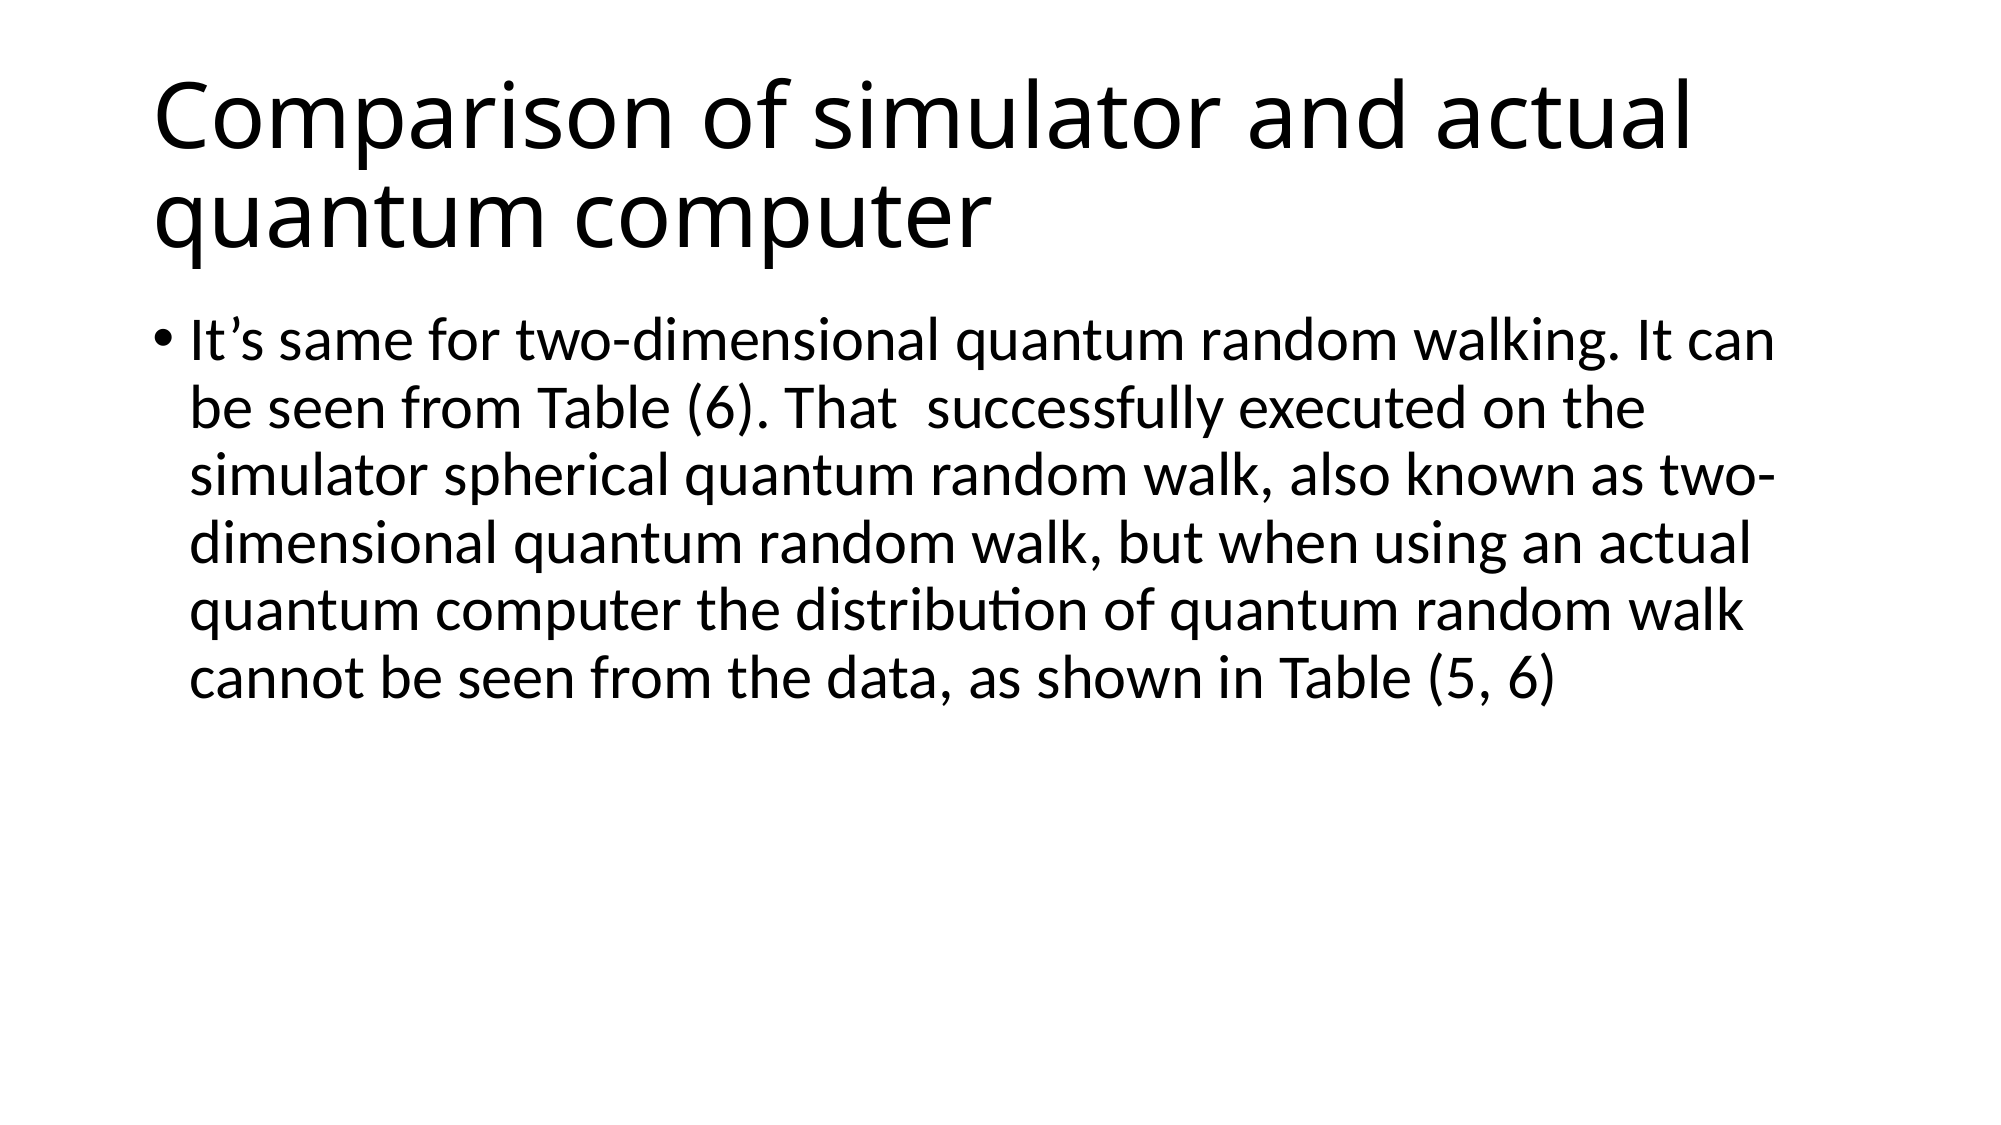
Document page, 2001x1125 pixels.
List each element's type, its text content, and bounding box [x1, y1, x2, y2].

list It’s same for two-dimensional quantum random walking. It can be seen from Table (6). That successfully executed on the simulator spherical quantum random walk, also known as two-dimensional quantum random walk, but when using an actual quantum computer the distribution of quantum random walk cannot be seen from the data, as shown in Table (5, 6) [137, 299, 1863, 1014]
title Comparison of simulator and actual quantum computer [137, 59, 1863, 278]
